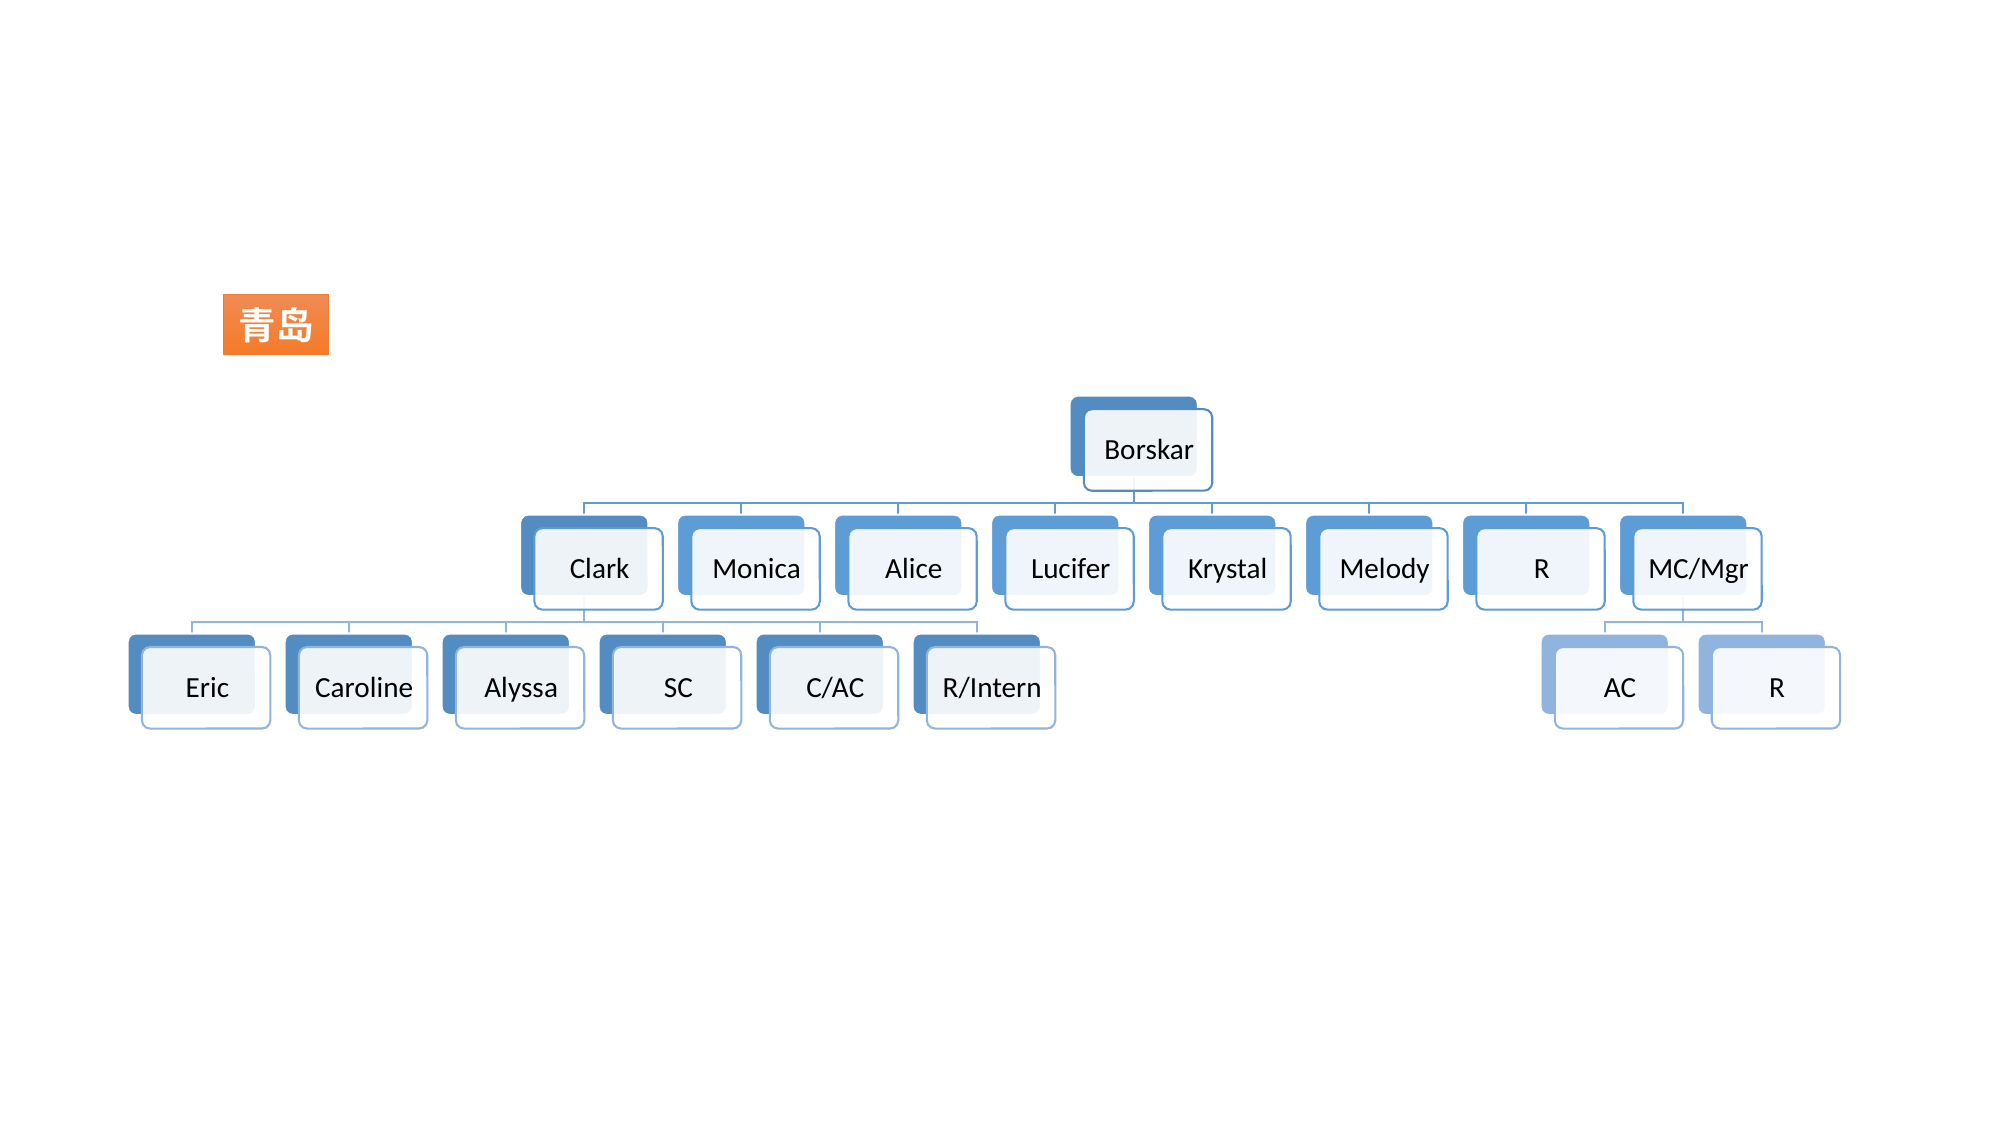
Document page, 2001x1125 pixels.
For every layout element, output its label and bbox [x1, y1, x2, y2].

text_box [126, 71, 1842, 1053]
